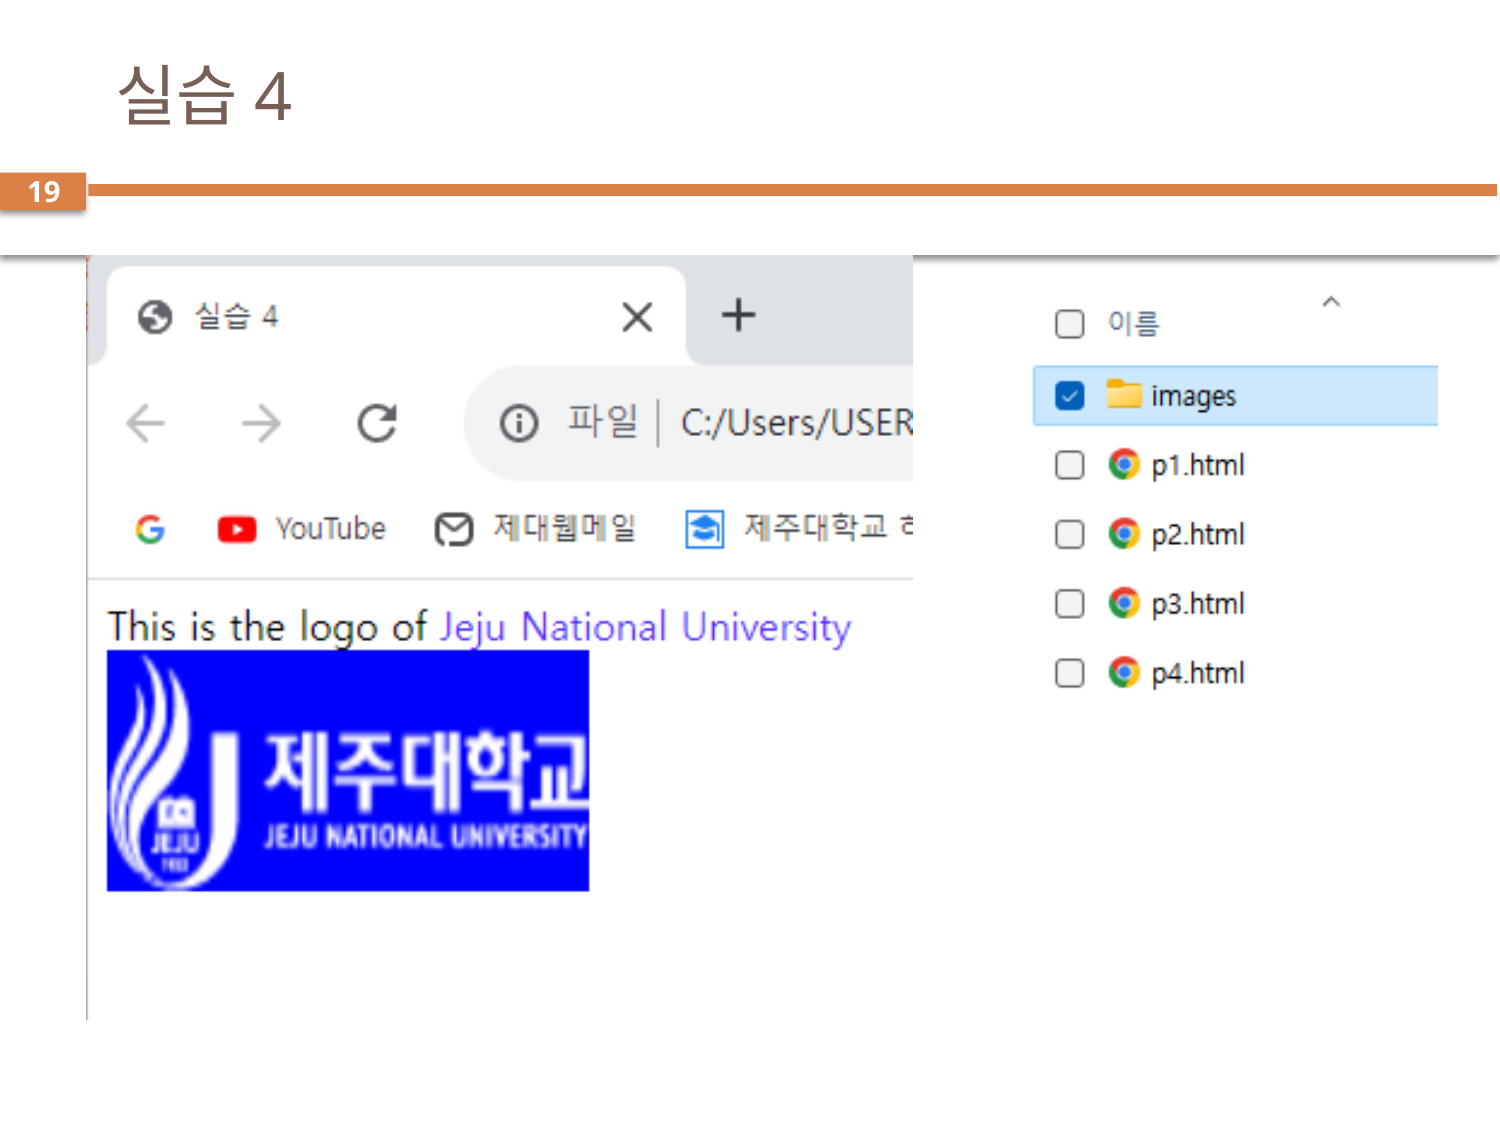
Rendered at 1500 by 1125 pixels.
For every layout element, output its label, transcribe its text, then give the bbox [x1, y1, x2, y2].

picture [1009, 290, 1439, 733]
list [85, 254, 914, 1020]
title 실습4 [100, 37, 1438, 149]
slide_number 19 [0, 179, 88, 209]
